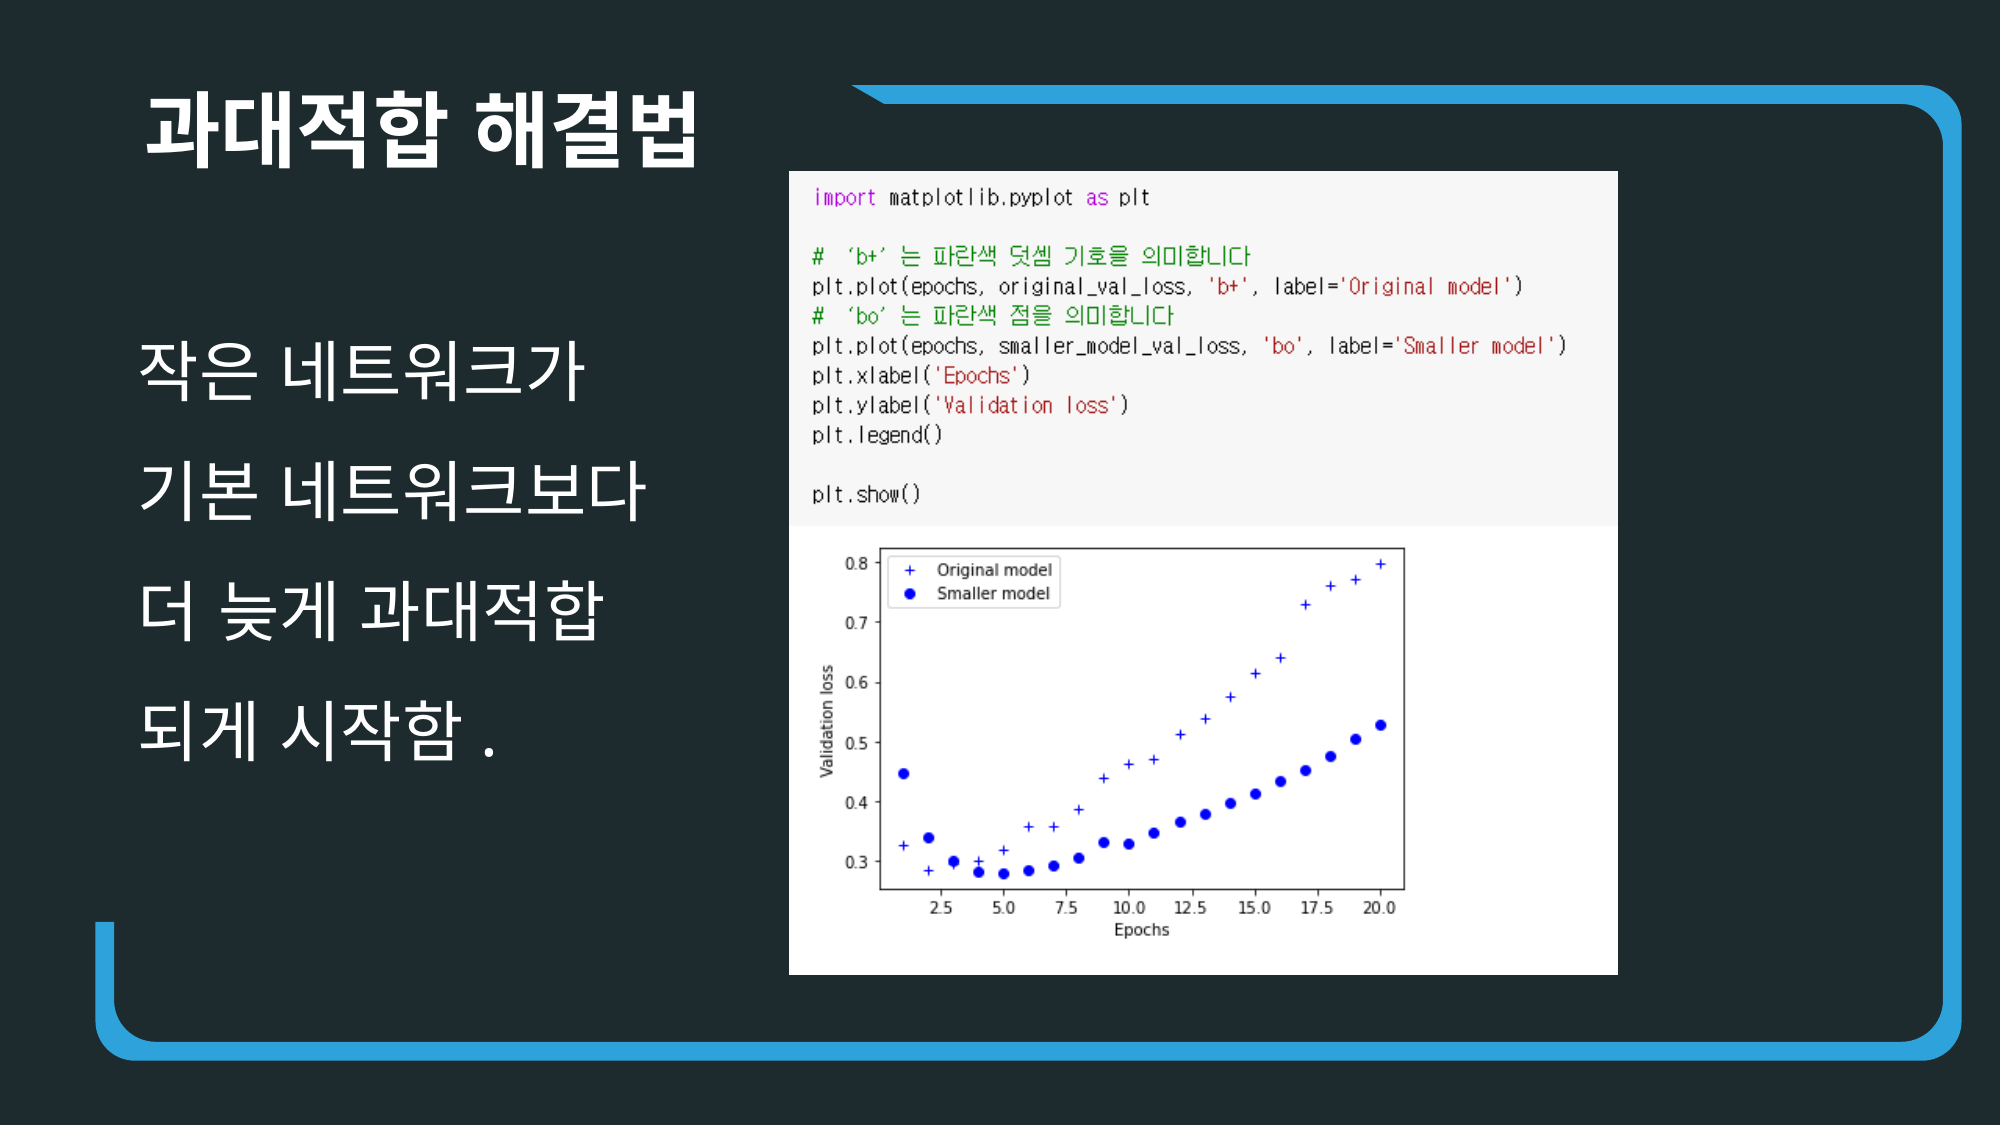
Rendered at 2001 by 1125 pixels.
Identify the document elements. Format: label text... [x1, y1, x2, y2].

text_box 작은 네트워크가 기본 네트워크보다 더 늦게 과대적합 되게 시작함. [123, 282, 666, 778]
text_box [94, 84, 1963, 1062]
text_box 과대적합 해결법 [129, 20, 1190, 335]
picture [789, 171, 1619, 975]
